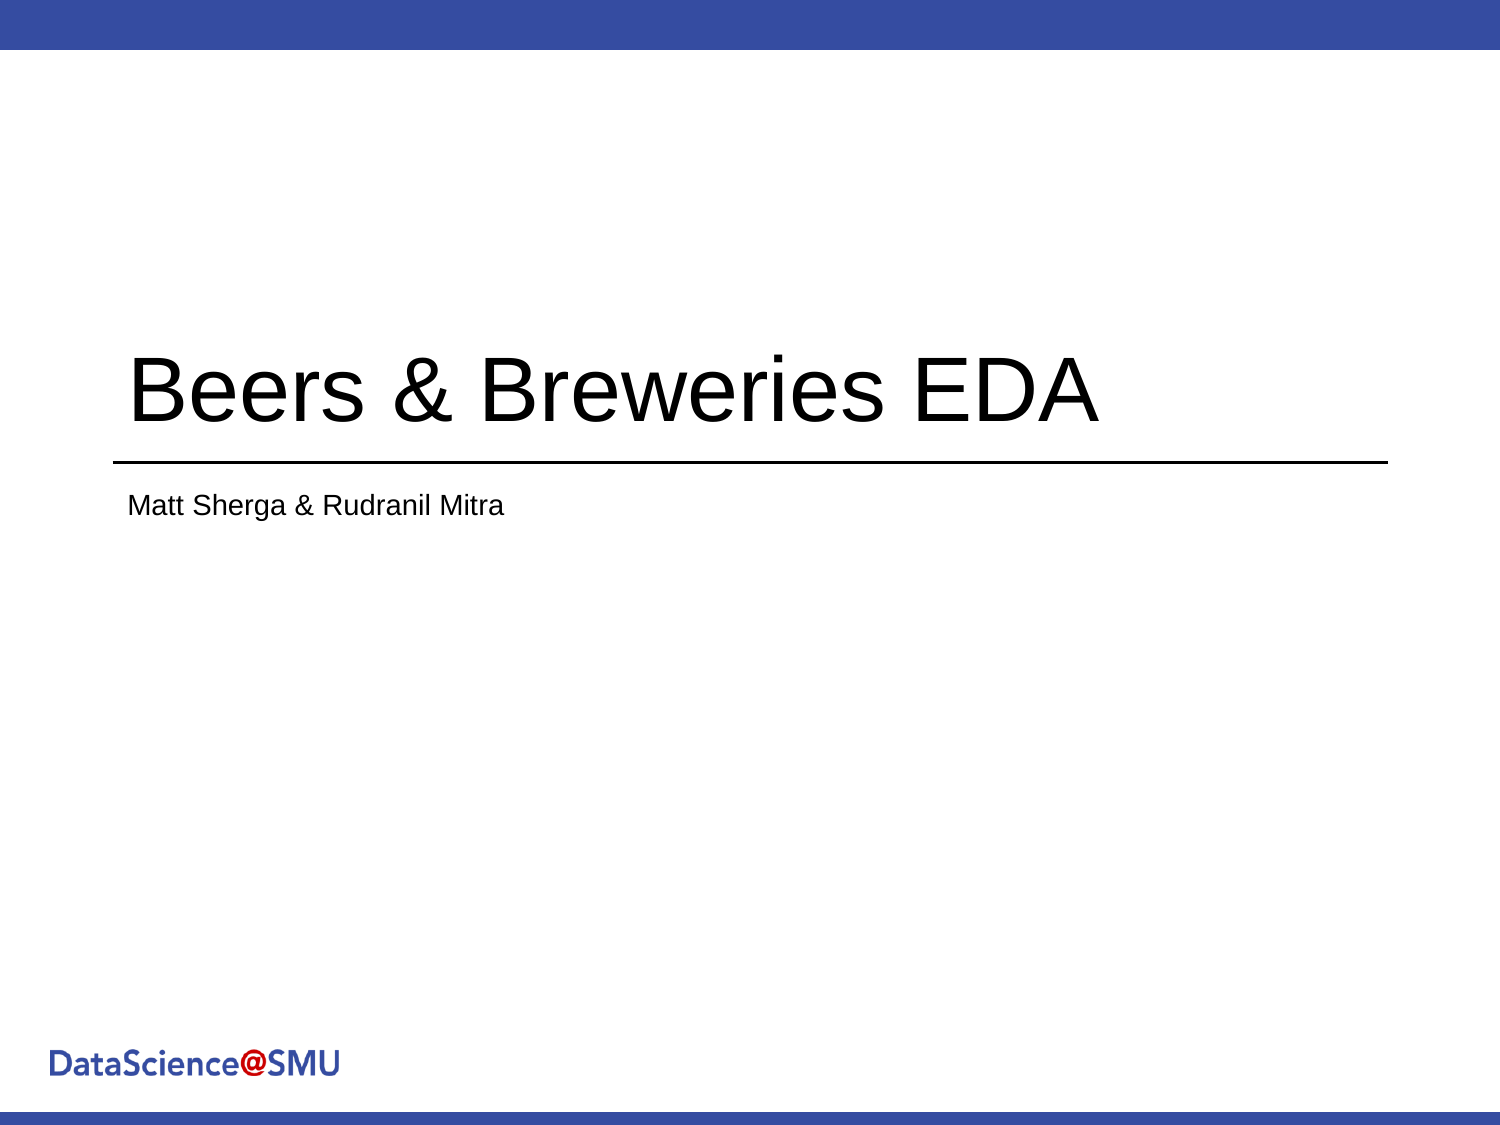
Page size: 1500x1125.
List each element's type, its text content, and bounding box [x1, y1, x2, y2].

picture [50, 1049, 339, 1076]
text_box Matt Sherga & Rudranil Mitra [112, 478, 1002, 529]
title Beers & Breweries EDA [112, 299, 1500, 448]
